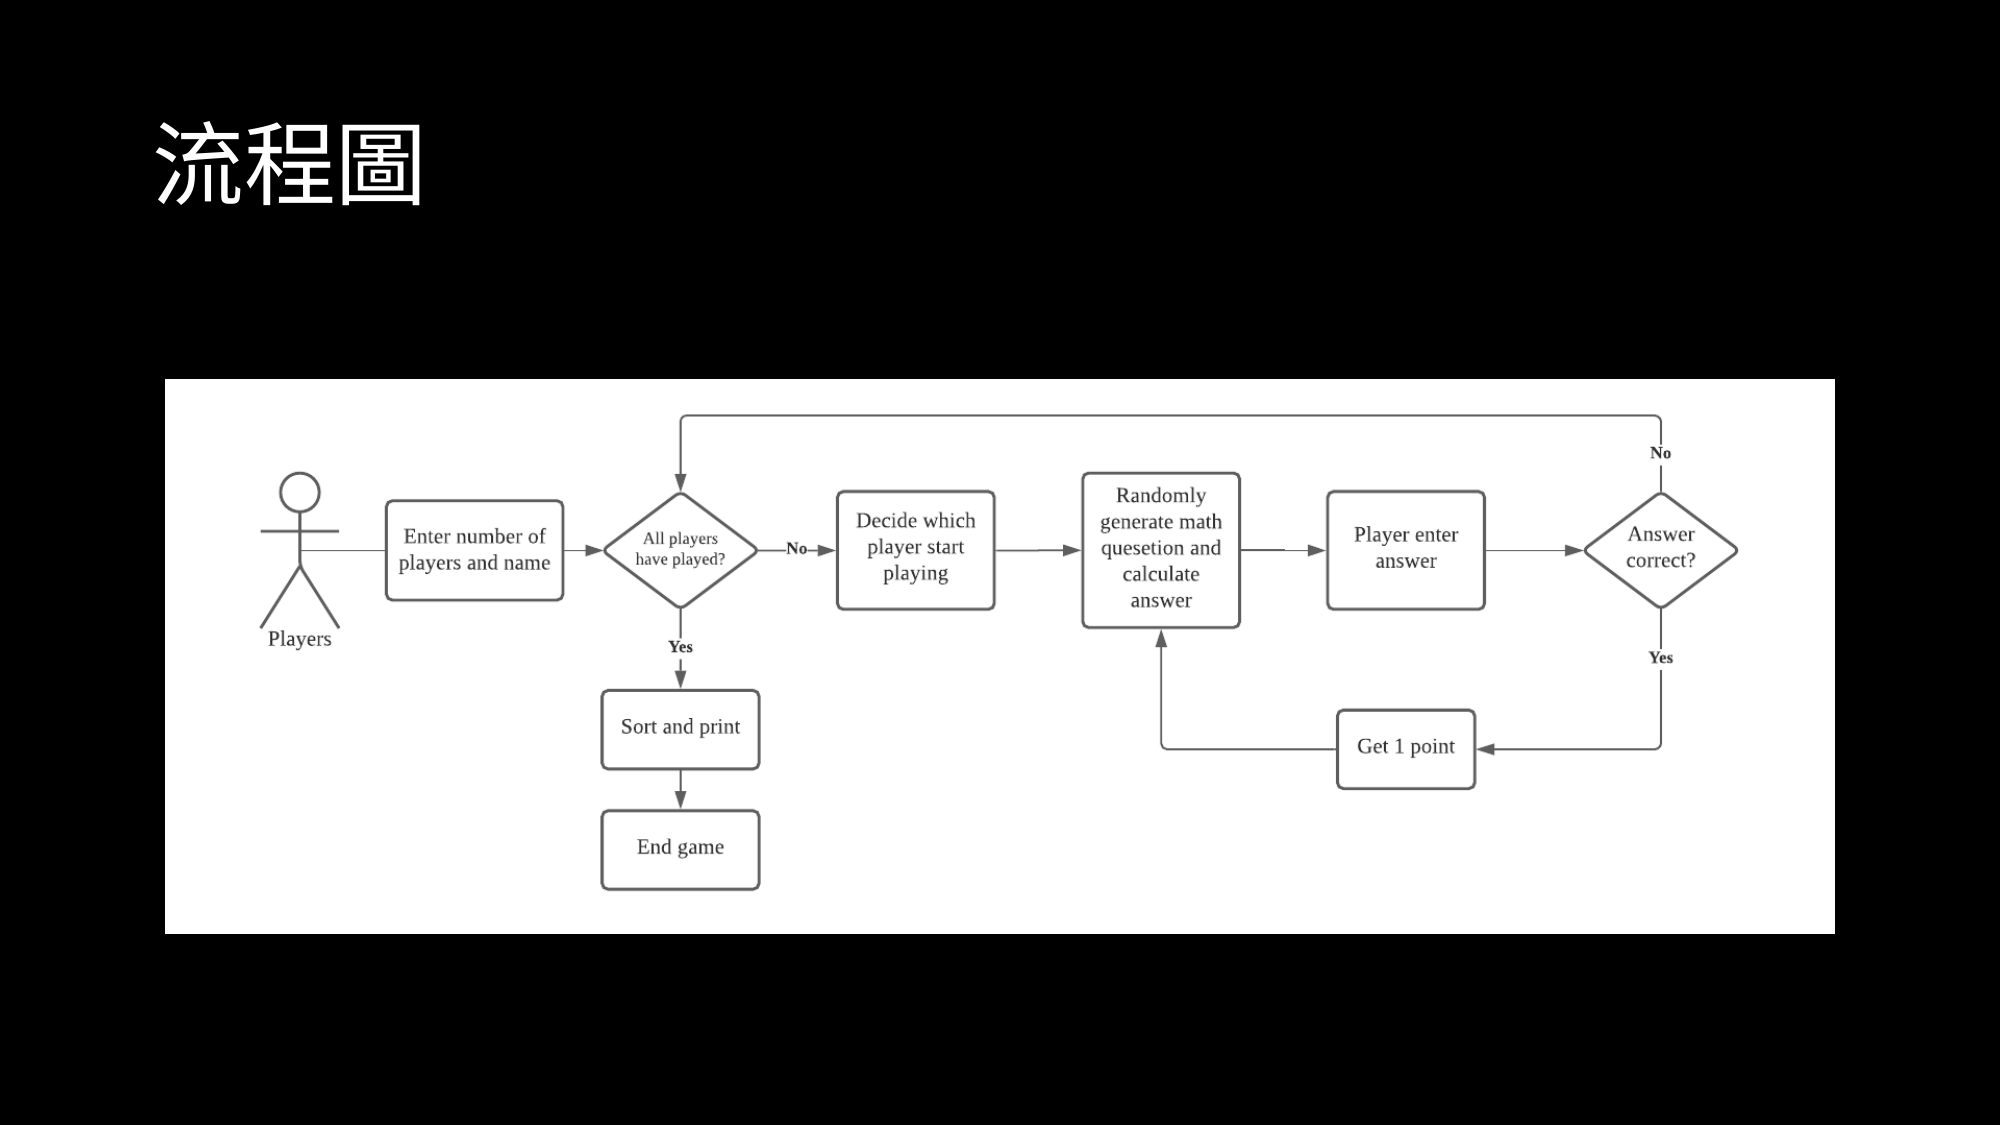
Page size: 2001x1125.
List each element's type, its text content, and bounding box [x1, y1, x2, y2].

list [165, 379, 1835, 934]
title 流程圖 [137, 59, 1863, 278]
